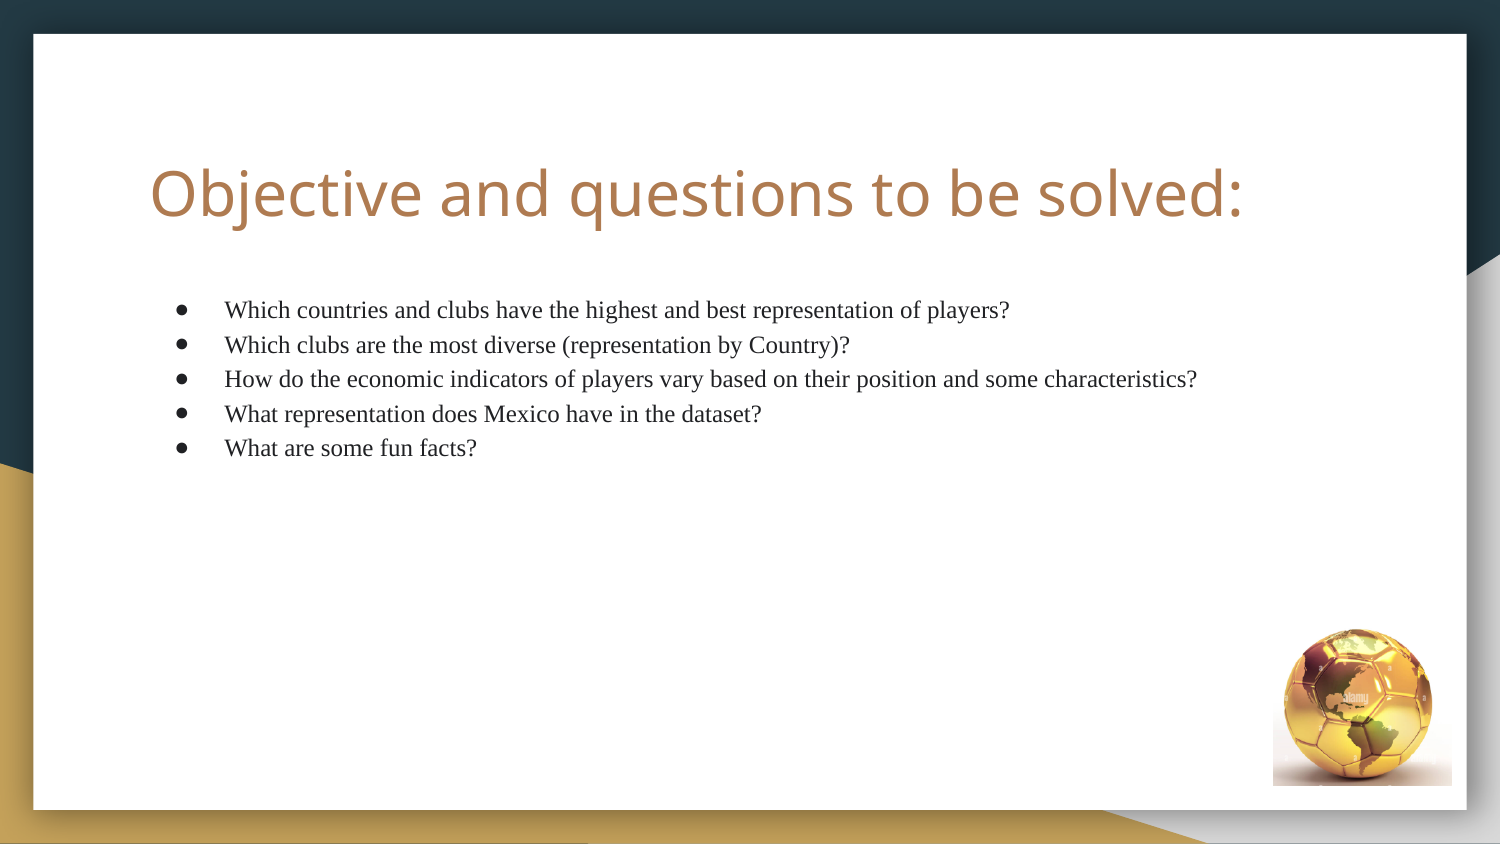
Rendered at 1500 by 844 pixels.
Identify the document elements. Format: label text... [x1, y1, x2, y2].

list Which countries and clubs have the highest and best representation of players? Which clubs are the most diverse (representation by Country)? How do the economic indicators of players vary based on their position and some characteristics? What representation does Mexico have in the dataset? What are some fun facts? [134, 274, 1289, 621]
title Objective and questions to be solved: [134, 138, 1366, 296]
picture [1273, 625, 1452, 786]
